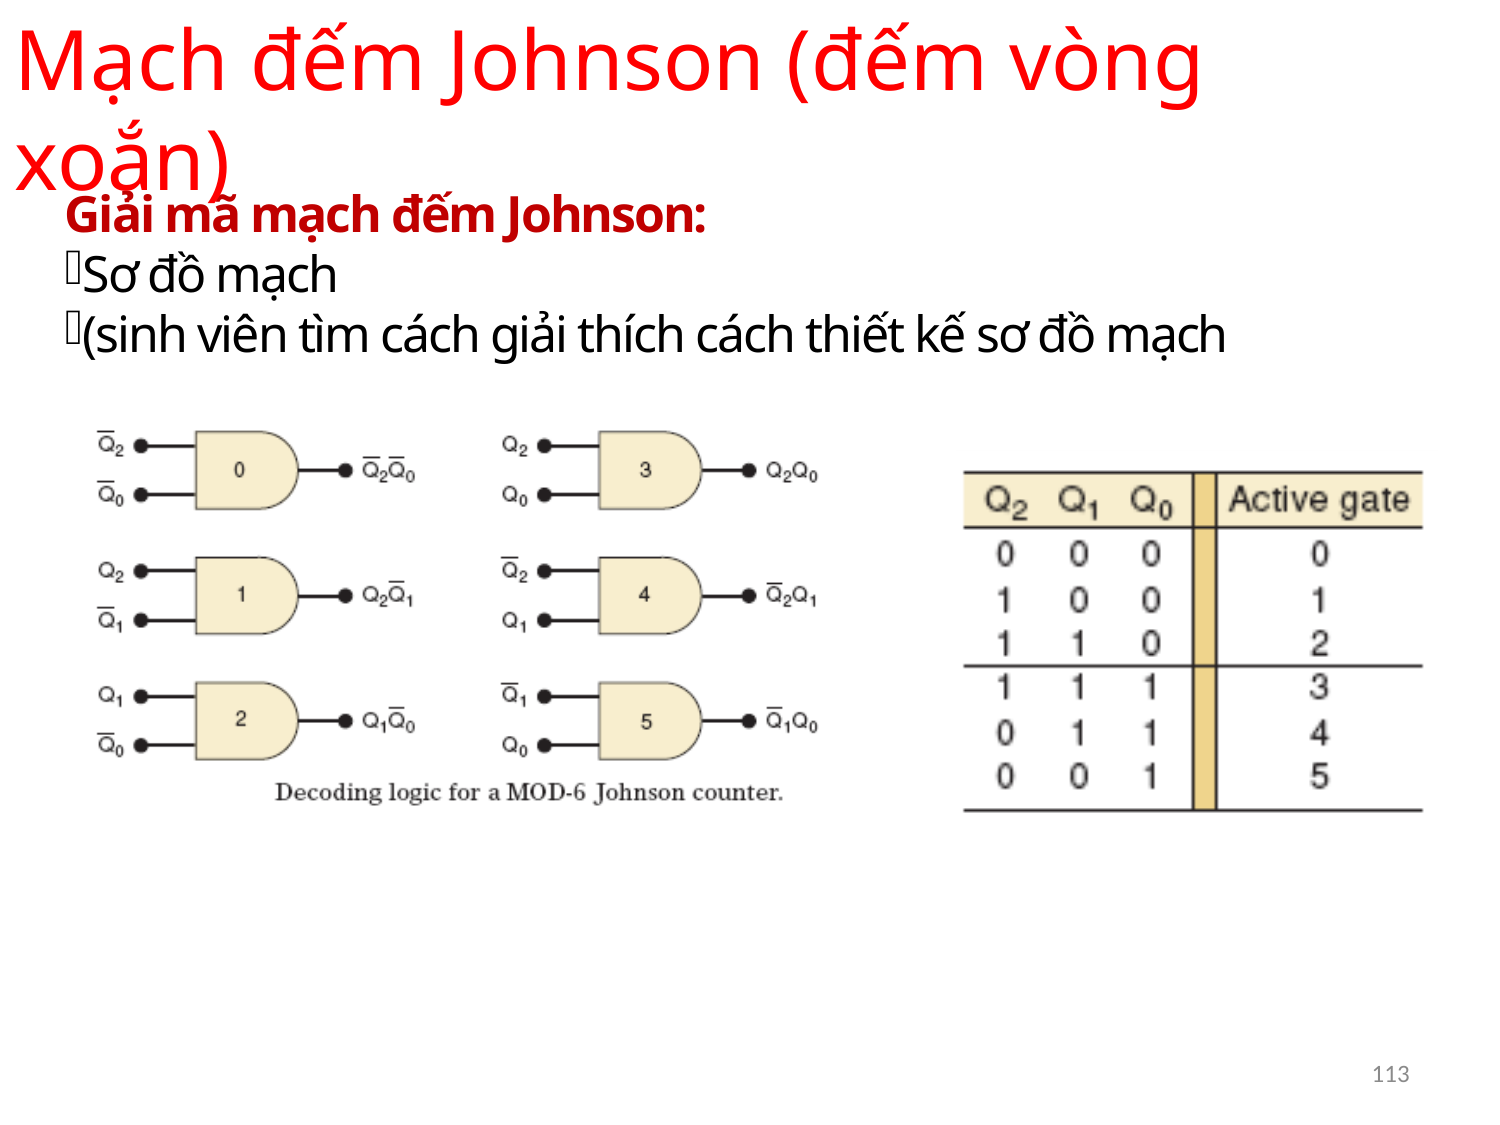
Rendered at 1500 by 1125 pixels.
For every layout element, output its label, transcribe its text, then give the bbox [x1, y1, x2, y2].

text_box Mạch đếm Johnson (đếm vòng xoắn) [0, 0, 1438, 215]
picture [74, 412, 831, 812]
slide_number 113 [1074, 1042, 1425, 1103]
picture [956, 449, 1438, 833]
text_box Giải mã mạch đếm Johnson: Sơ đồ mạch (sinh viên tìm cách giải thích cách thiết kế sơ đồ mạch [50, 174, 1500, 370]
